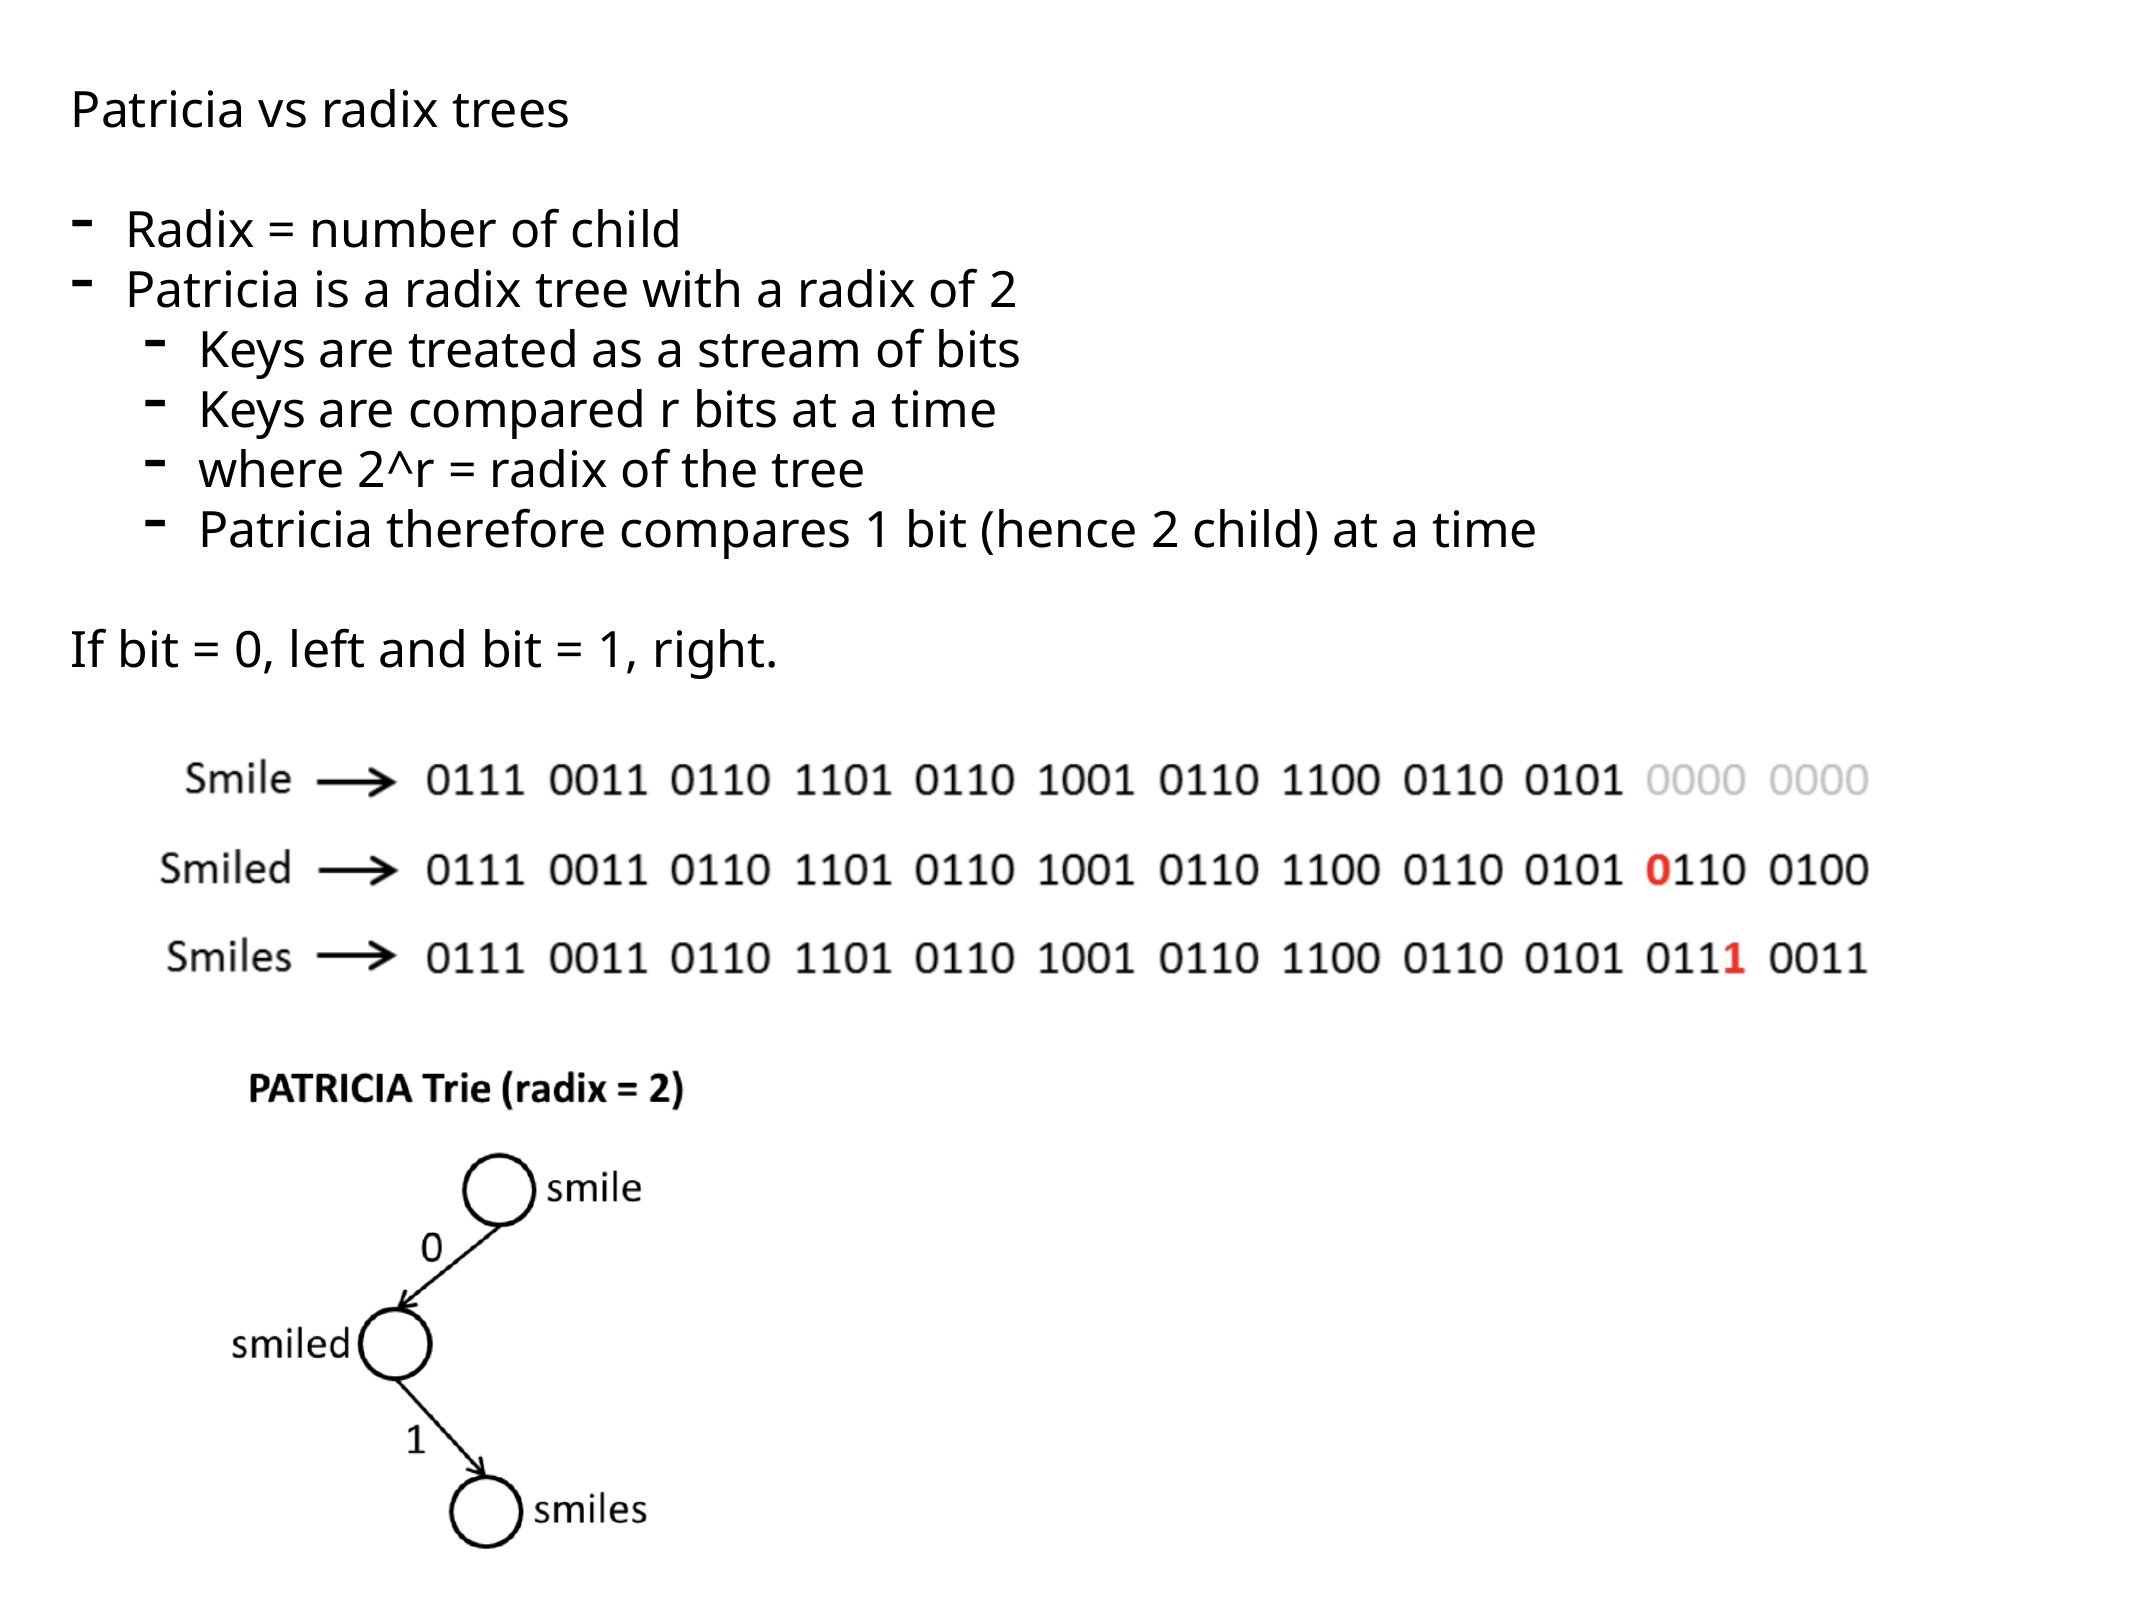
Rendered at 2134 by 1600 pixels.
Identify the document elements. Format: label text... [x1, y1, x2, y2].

picture [225, 1051, 697, 1565]
text_box Patricia vs radix trees Radix = number of child Patricia is a radix tree with a radix of 2 Keys are treated as a stream of bits Keys are compared r bits at a time where 2^r = radix of the tree Patricia therefore compares 1 bit (hence 2 child) at a time If bit = 0, left and bit = 1, right. [62, 68, 2071, 686]
picture [138, 746, 1884, 992]
